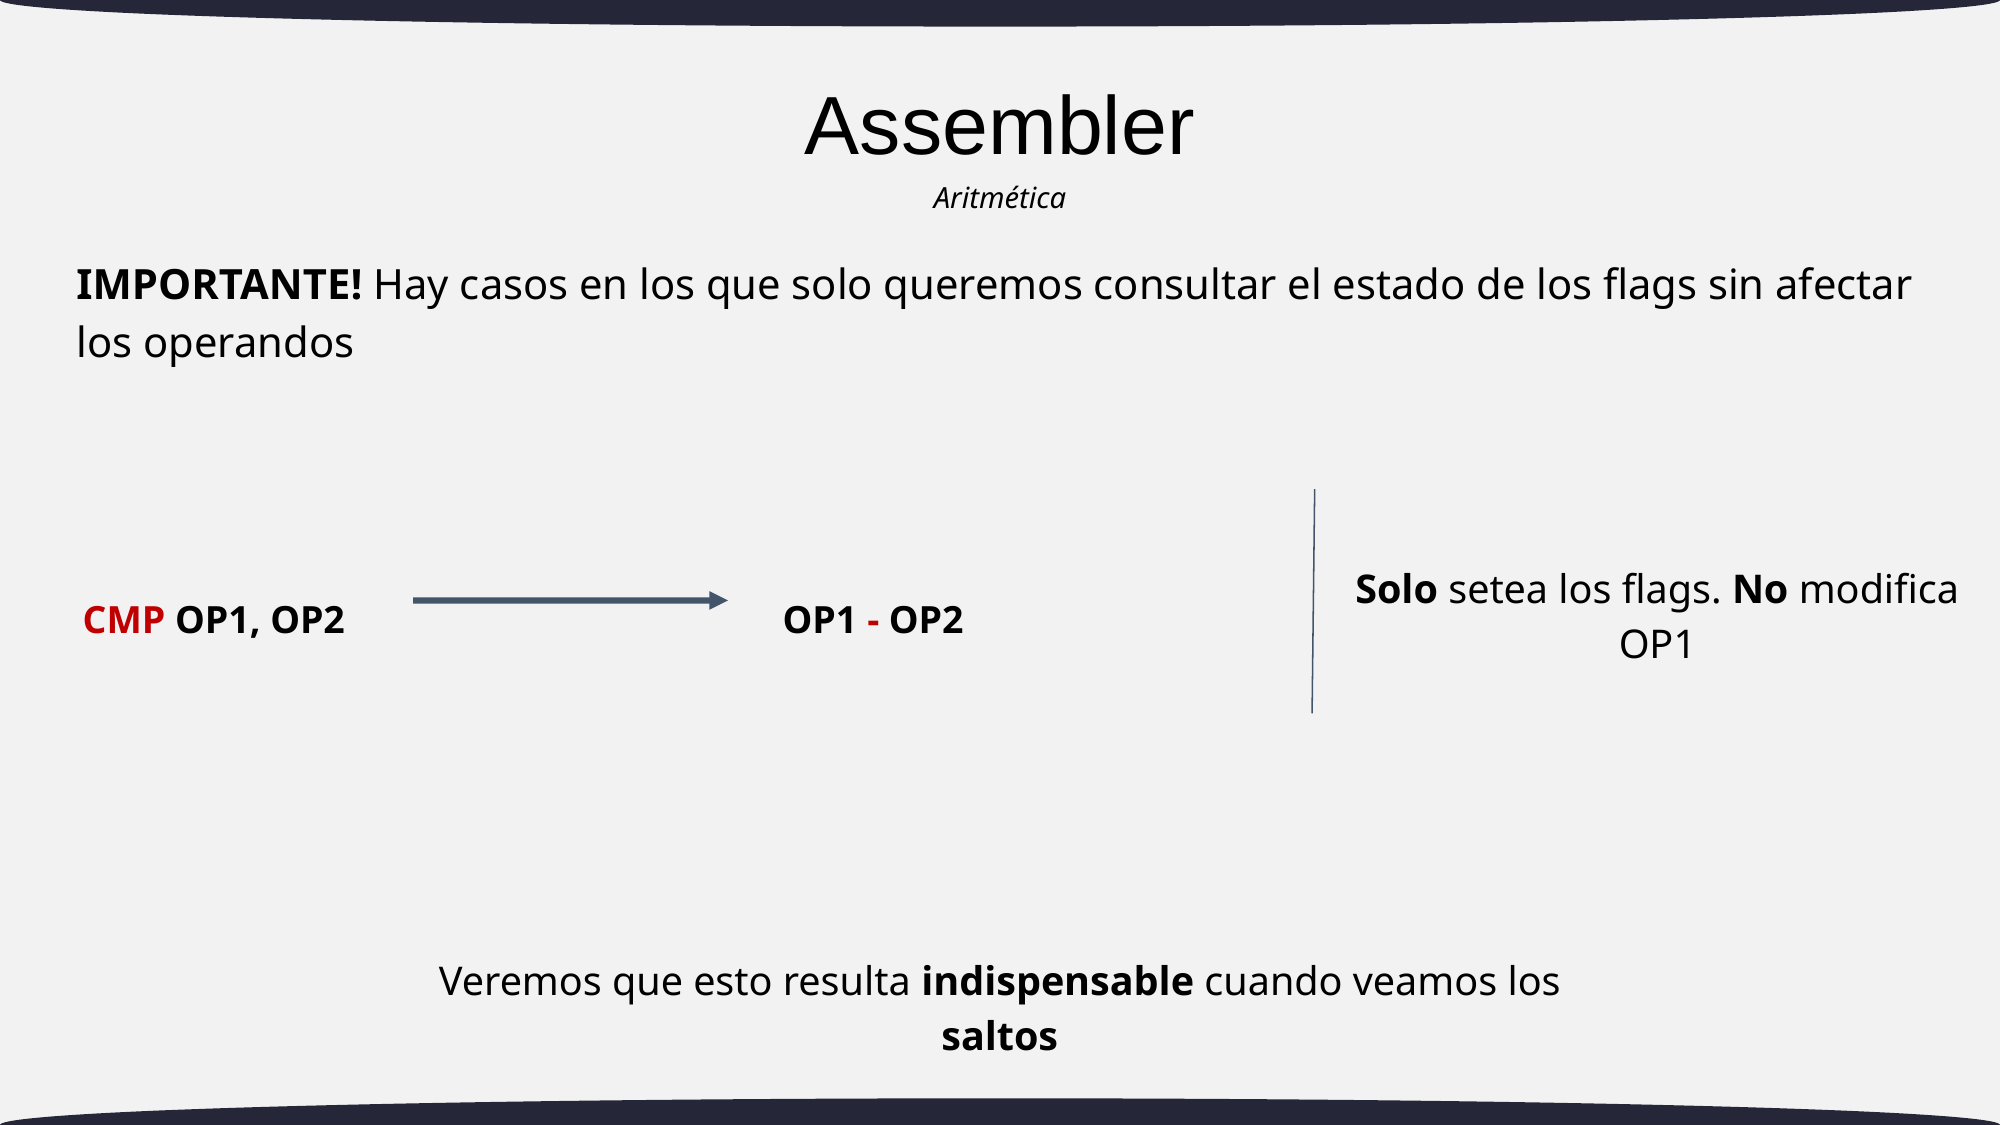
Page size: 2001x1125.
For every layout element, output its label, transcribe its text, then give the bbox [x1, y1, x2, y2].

text_box CMP OP1, OP2 [67, 558, 403, 645]
text_box IMPORTANTE! Hay casos en los que solo queremos consultar el estado de los flags sin afectar los operandos [61, 235, 1942, 377]
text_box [1311, 488, 1981, 714]
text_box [412, 558, 1011, 645]
text_box Aritmética [659, 172, 1341, 223]
text_box Veremos que esto resulta indispensable cuando veamos los saltos [419, 933, 1581, 1066]
title Assembler [525, 57, 1475, 199]
